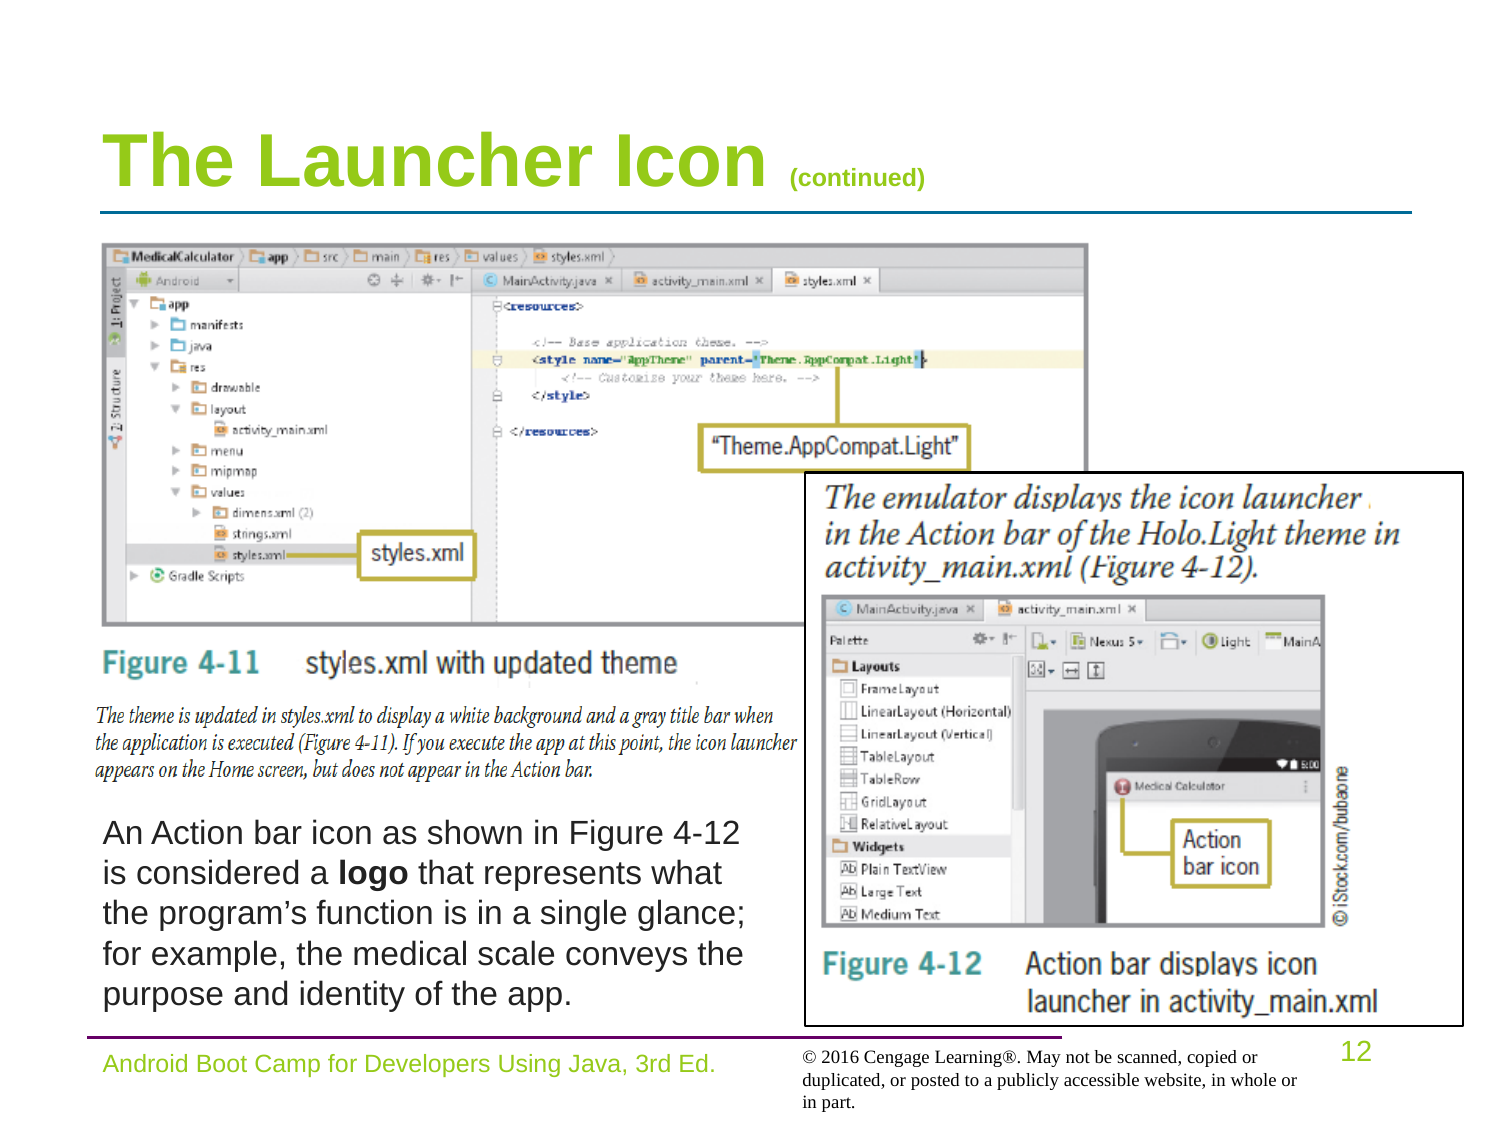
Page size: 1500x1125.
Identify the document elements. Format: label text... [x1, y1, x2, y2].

footer Android Boot Camp for Developers Using Java, 3rd Ed. [87, 1025, 988, 1100]
title The Launcher Icon (continued) [87, 62, 1413, 251]
slide_number 12 [1074, 1034, 1388, 1100]
list An Action bar icon as shown in Figure 4-12 is considered a logo that represents what the program’s function is in a single glance; for example, the medical scale conveys the purpose and identity of the app. [87, 802, 788, 1026]
picture [83, 223, 1463, 1026]
